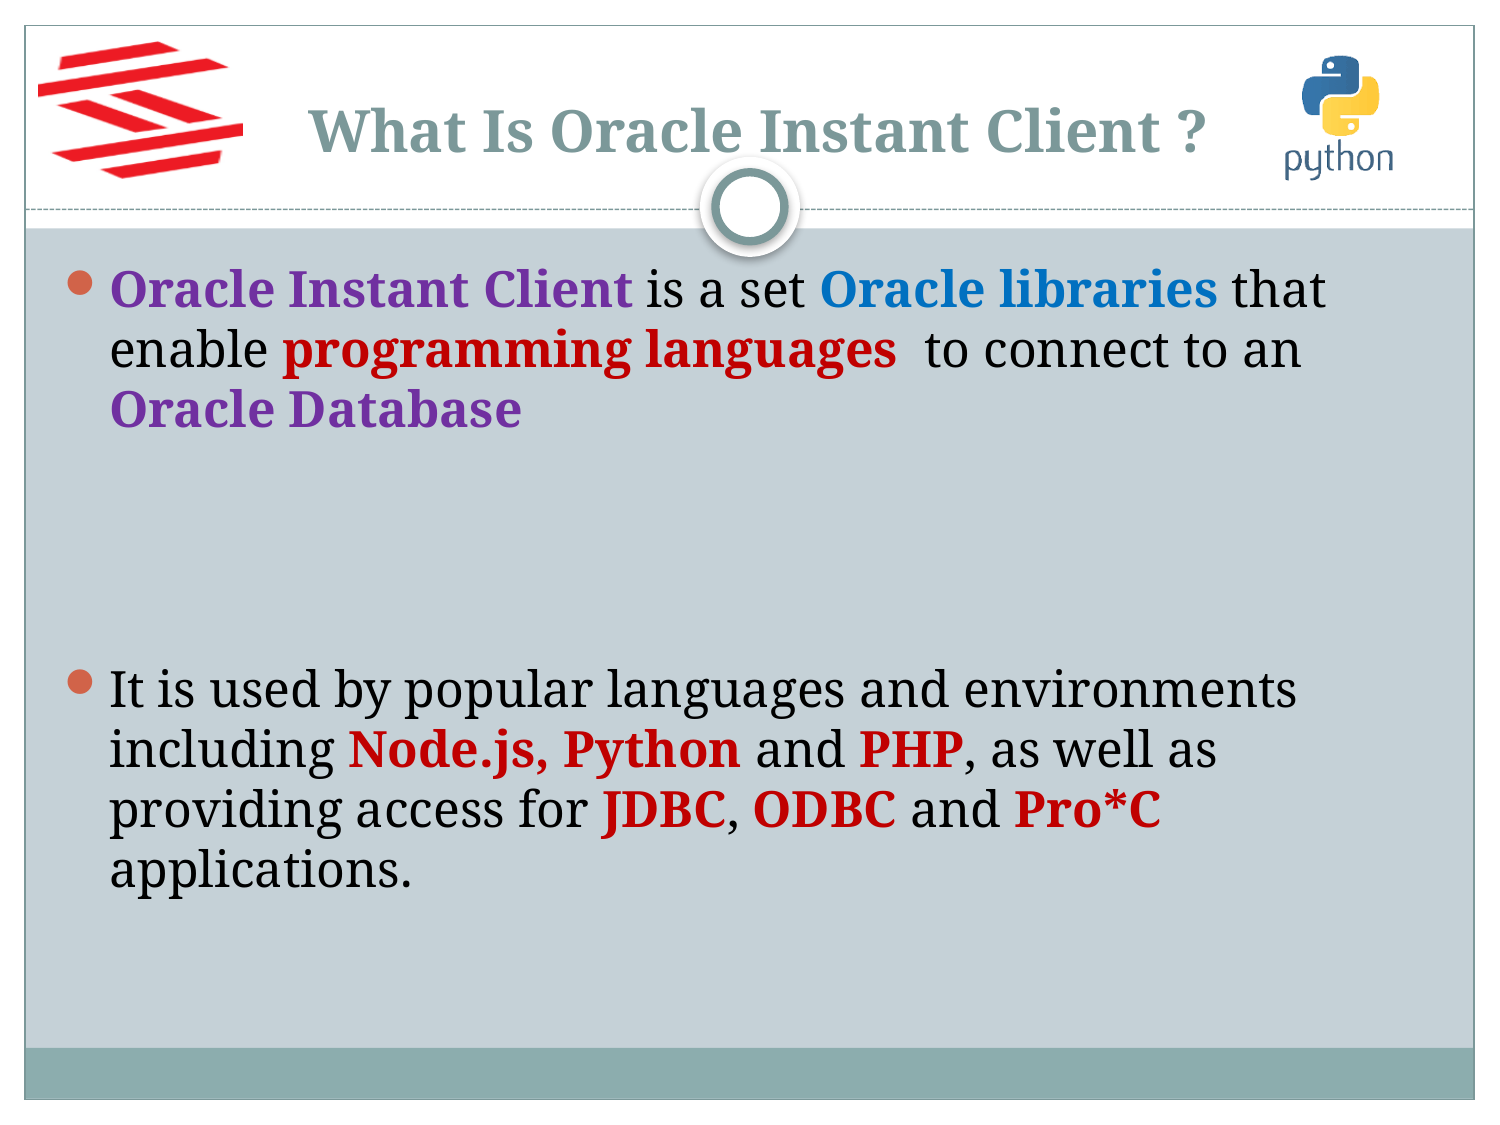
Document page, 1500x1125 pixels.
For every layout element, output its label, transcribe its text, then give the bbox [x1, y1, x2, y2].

picture [1206, 53, 1471, 186]
list Oracle Instant Client is a set Oracle libraries that enable programming languages to connect to an Oracle Database It is used by popular languages and environments including Node.js, Python and PHP, as well as providing access for JDBC, ODBC and Pro*C applications. [49, 250, 1445, 1047]
title What Is Oracle Instant Client ? [248, 46, 1459, 172]
picture [37, 40, 243, 185]
